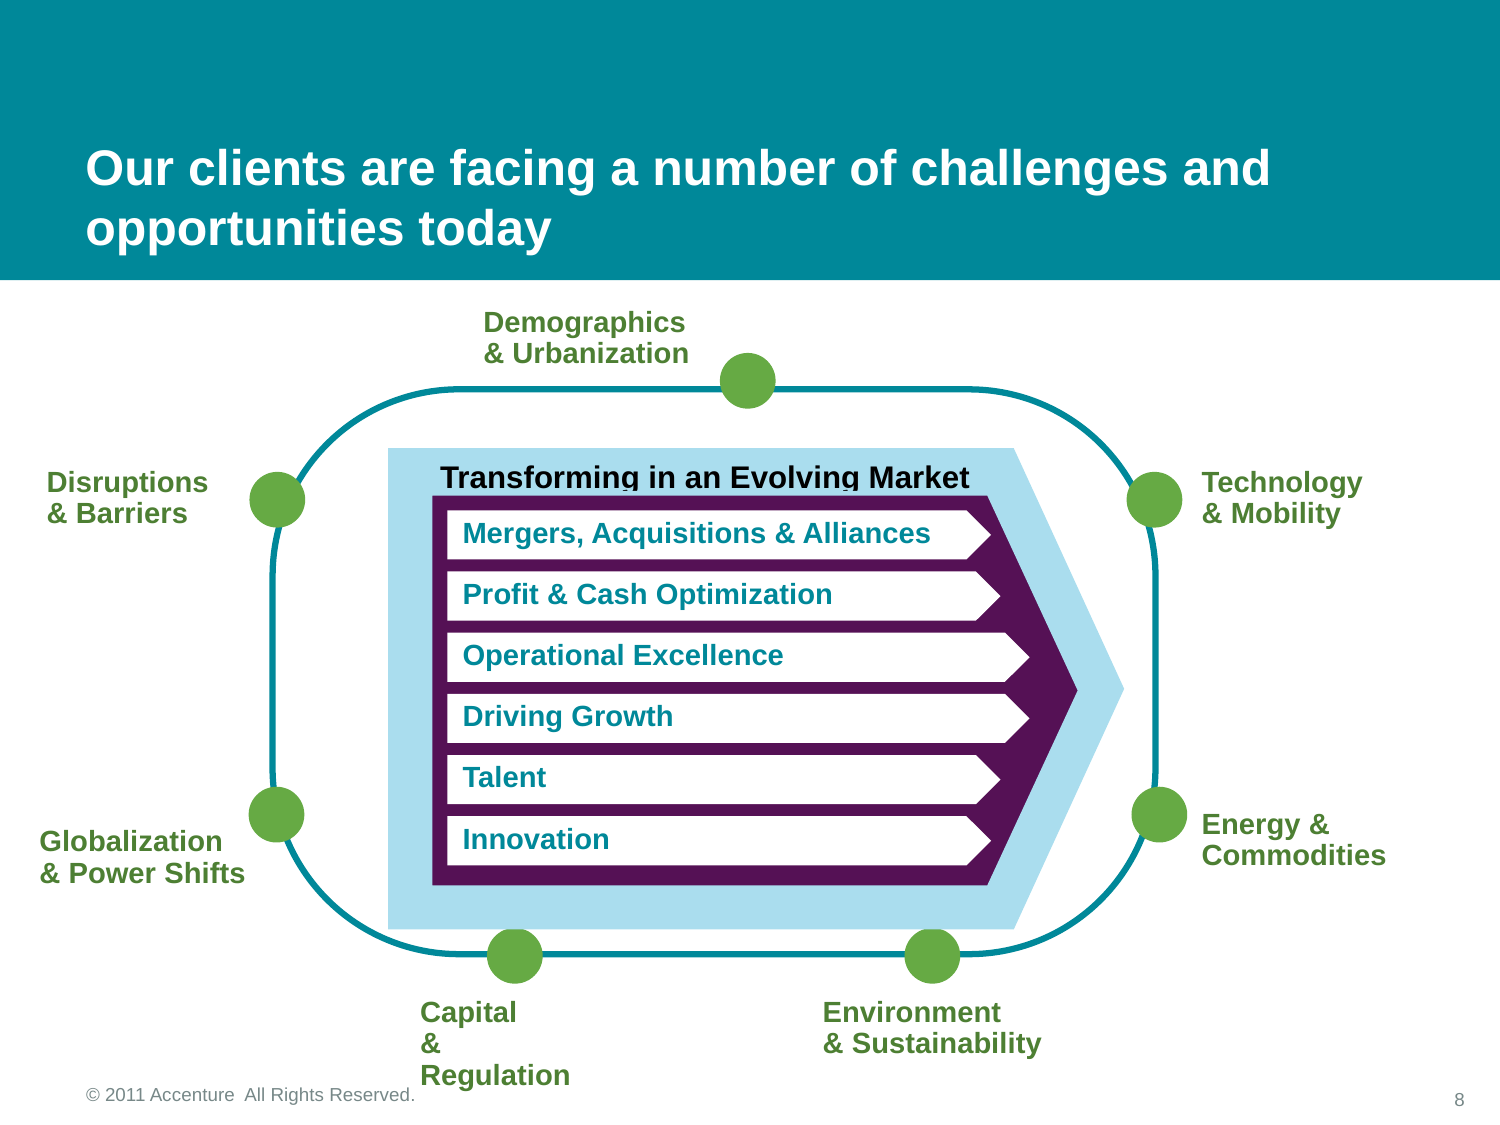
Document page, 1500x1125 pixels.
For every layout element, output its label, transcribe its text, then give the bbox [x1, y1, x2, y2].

text_box [430, 493, 1081, 888]
text_box Transforming in an Evolving Market [388, 448, 1125, 930]
text_box Environment & Sustainability [822, 997, 1050, 1060]
text_box [272, 389, 1156, 955]
text_box Talent [447, 755, 1001, 805]
footer © 2011 Accenture All Rights Reserved. [70, 1036, 547, 1113]
text_box Capital & Regulation [419, 997, 600, 1092]
text_box Technology & Mobility [1201, 467, 1373, 531]
text_box Operational Excellence [447, 632, 1030, 682]
text_box [905, 930, 960, 983]
text_box Disruptions & Barriers [46, 467, 222, 531]
text_box Innovation [447, 816, 992, 866]
text_box Energy & Commodities [1201, 809, 1432, 872]
text_box Demographics & Urbanization [483, 307, 704, 371]
text_box [487, 930, 542, 983]
text_box [250, 472, 305, 527]
text_box [1127, 472, 1182, 527]
text_box [720, 353, 775, 408]
text_box [1132, 787, 1187, 842]
title Our clients are facing a number of challenges and opportunities today [70, 129, 1464, 264]
text_box Profit & Cash Optimization [447, 571, 1001, 621]
text_box Driving Growth [447, 693, 1030, 743]
text_box [249, 787, 304, 842]
text_box Globalization & Power Shifts [39, 826, 270, 890]
text_box 8 [1411, 1042, 1480, 1118]
text_box Mergers, Acquisitions & Alliances [447, 510, 992, 560]
